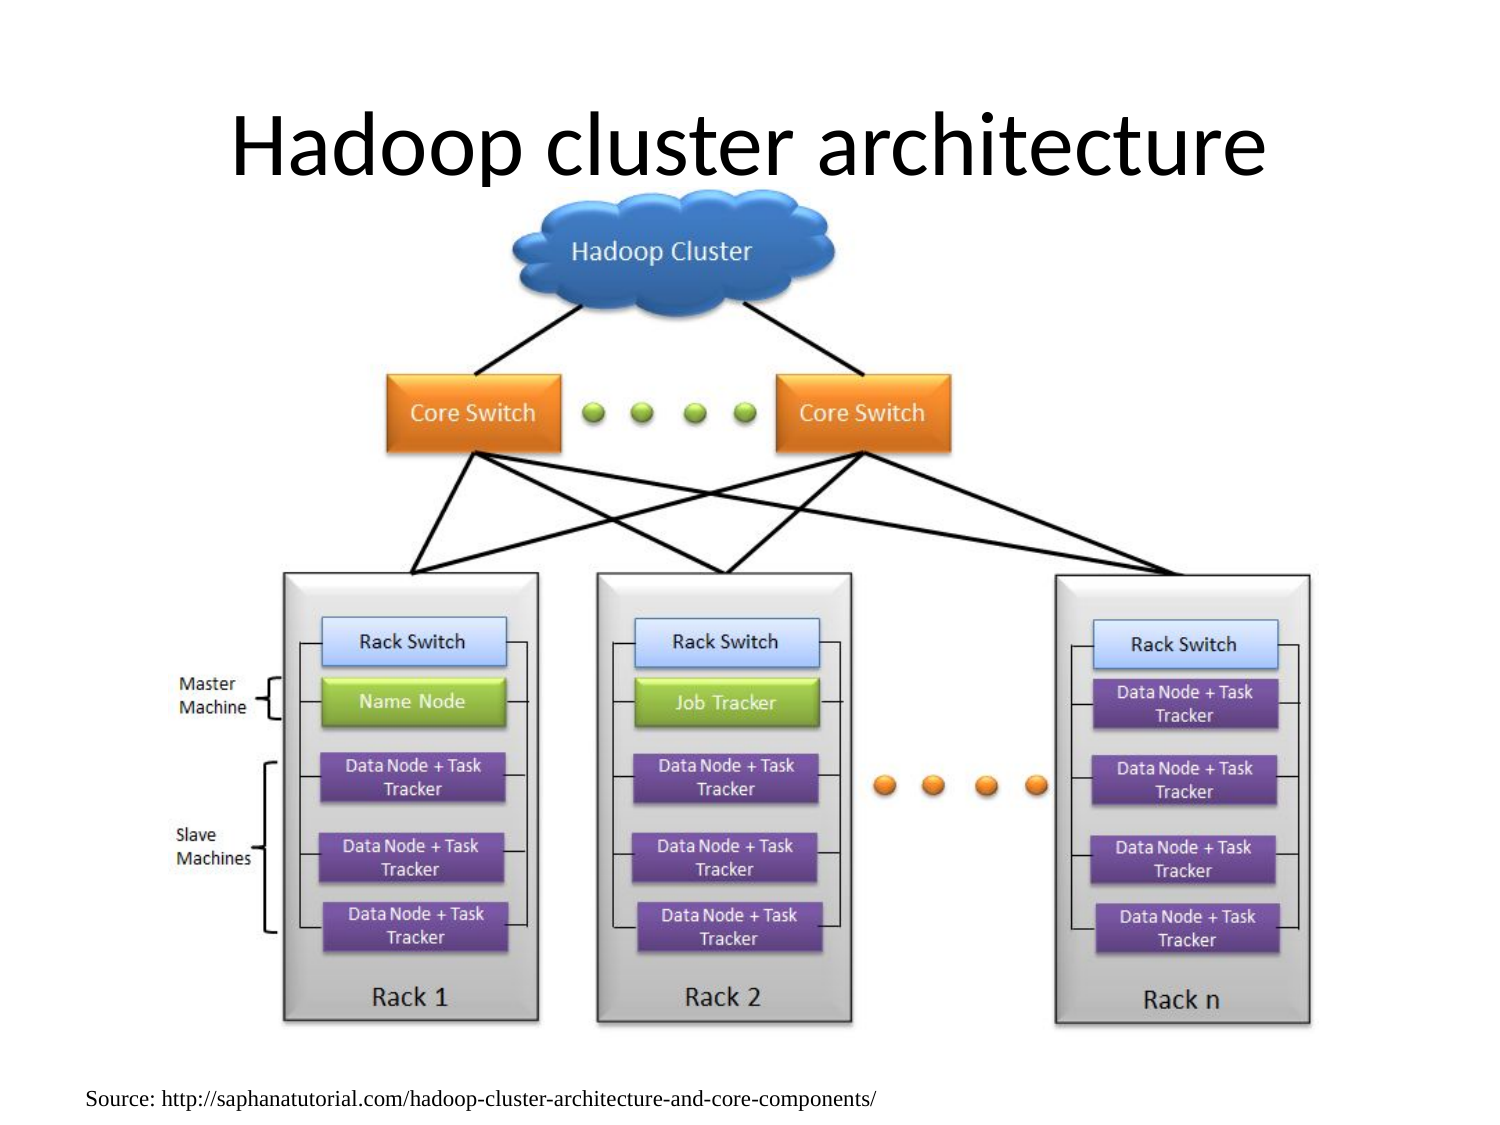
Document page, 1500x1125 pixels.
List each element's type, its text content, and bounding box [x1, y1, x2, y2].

title Hadoop cluster architecture [75, 45, 1425, 233]
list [168, 187, 1320, 1038]
text_box Source: http://saphanatutorial.com/hadoop-cluster-architecture-and-core-components/ [70, 1076, 984, 1119]
